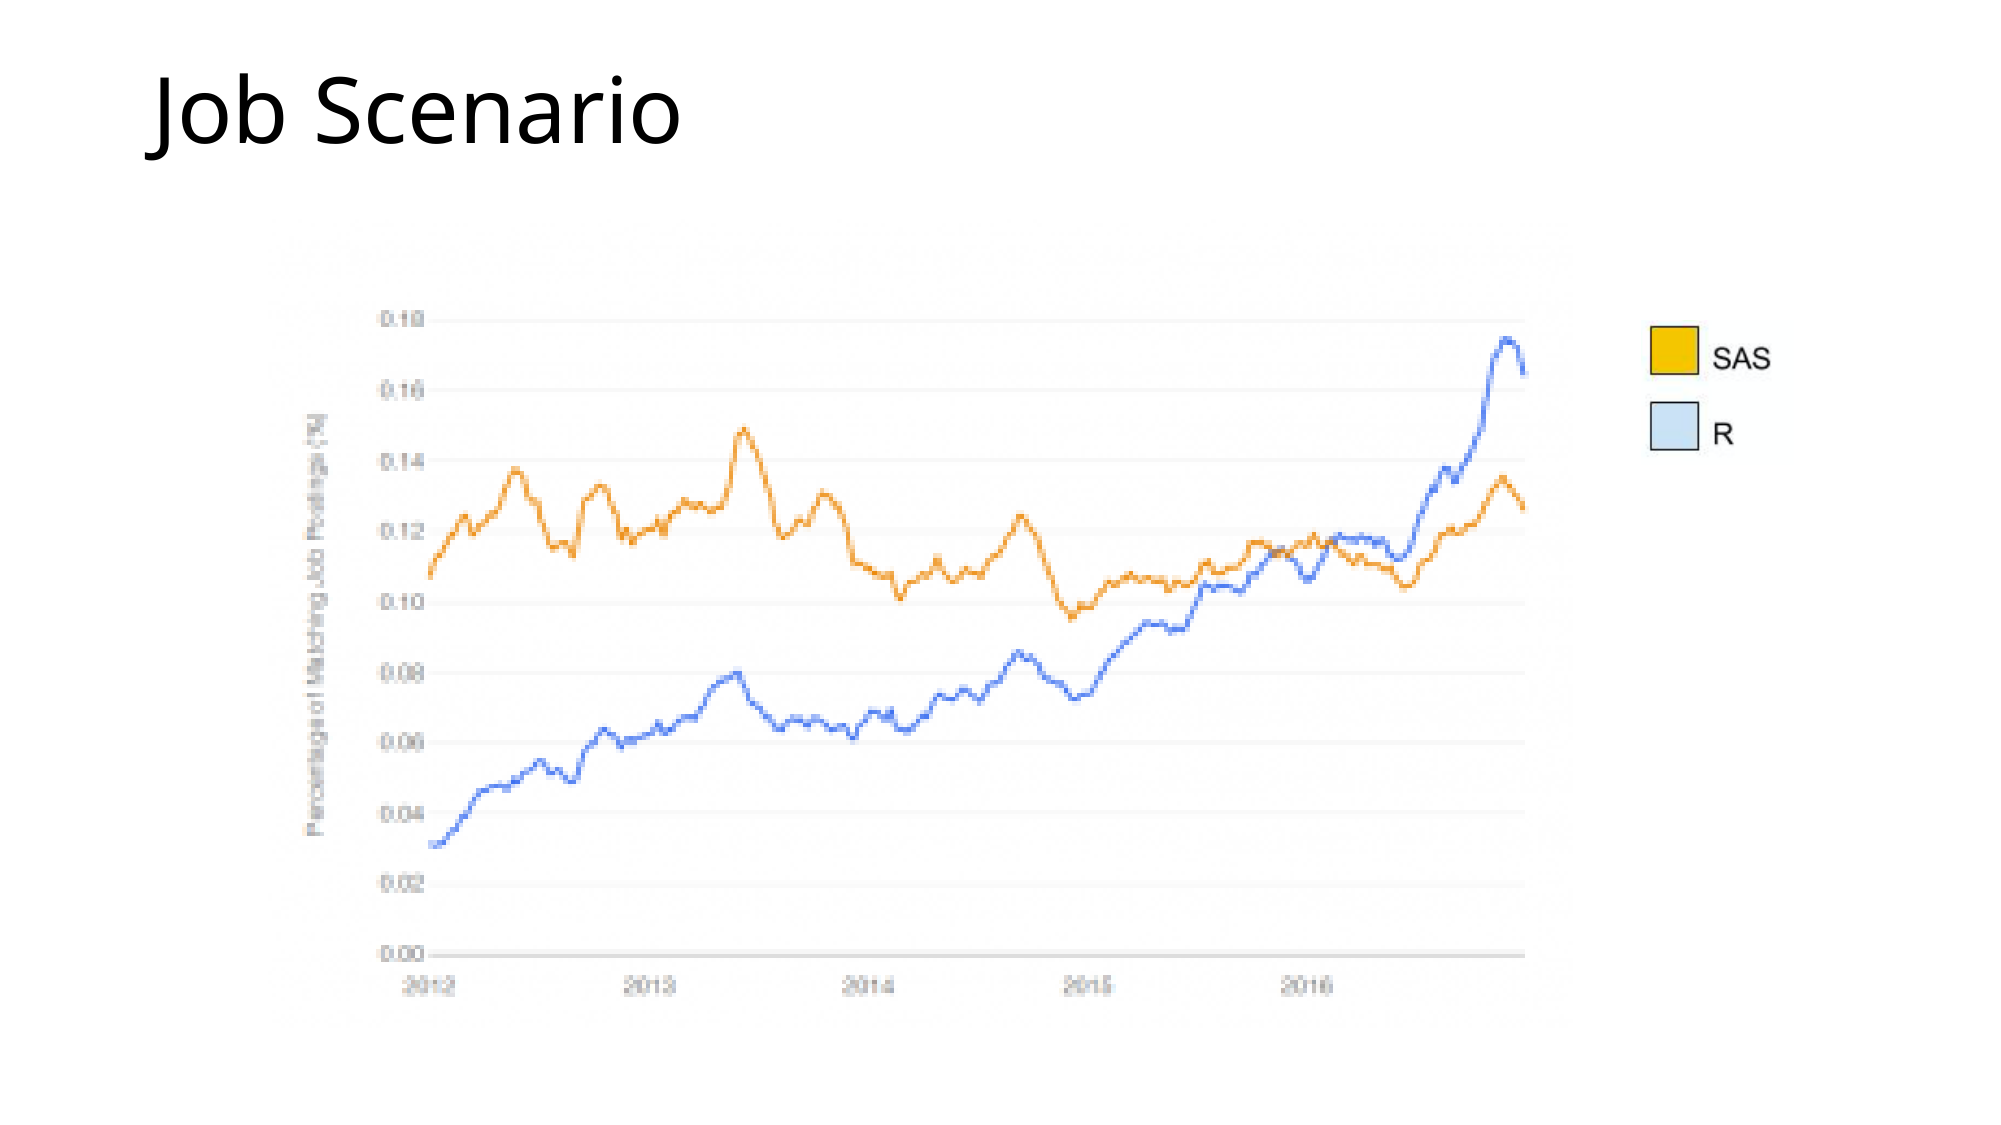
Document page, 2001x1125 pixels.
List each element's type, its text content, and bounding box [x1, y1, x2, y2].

picture [1641, 320, 1794, 465]
title Job Scenario [137, 59, 1863, 278]
picture [268, 219, 1573, 1028]
